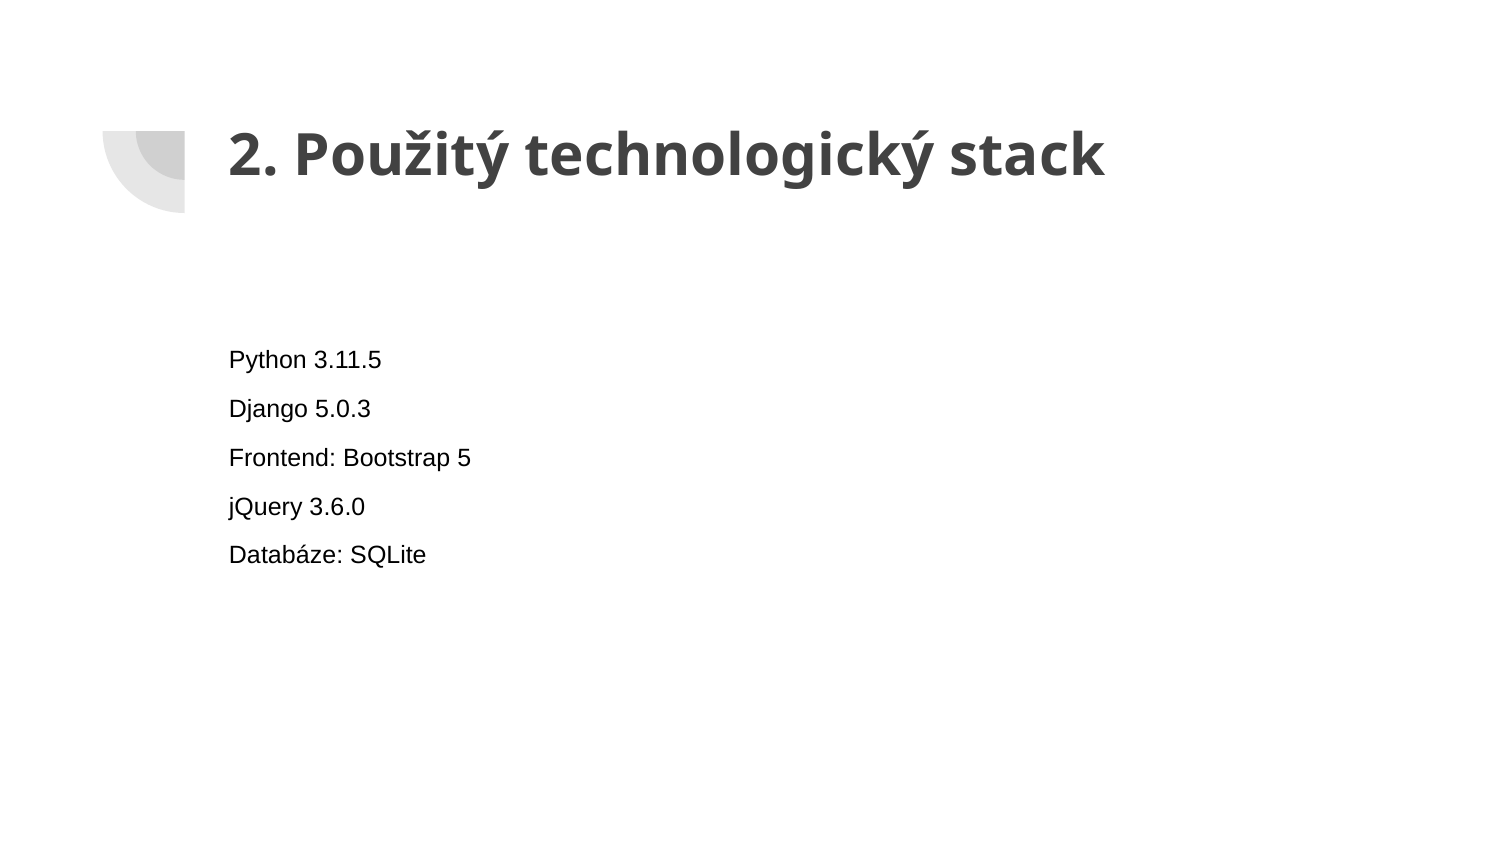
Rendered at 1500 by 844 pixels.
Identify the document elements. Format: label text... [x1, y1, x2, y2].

title 2. Použitý technologický stack [213, 98, 1368, 263]
list Python 3.11.5 Django 5.0.3 Frontend: Bootstrap 5 jQuery 3.6.0 Databáze: SQLite [213, 326, 1368, 744]
